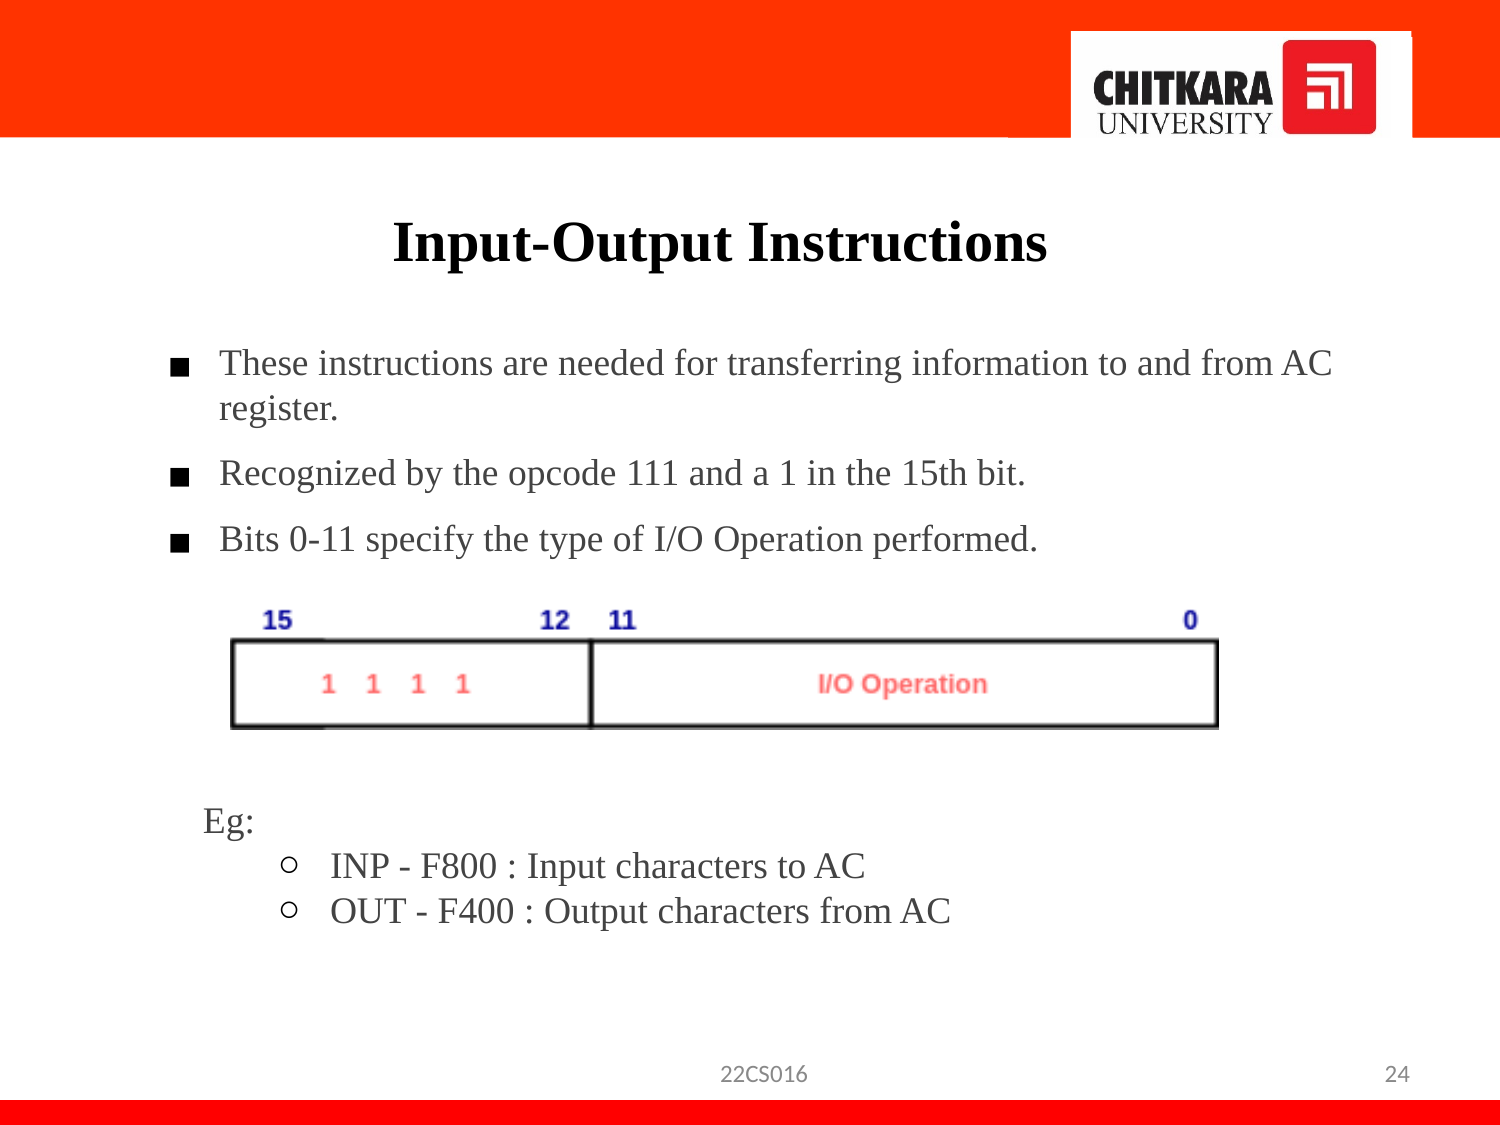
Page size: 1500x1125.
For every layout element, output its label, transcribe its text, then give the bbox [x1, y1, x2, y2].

slide_number 24 [1074, 1042, 1425, 1103]
footer 22CS016 [526, 1042, 1002, 1103]
picture [230, 597, 1219, 730]
text_box [73, 168, 1394, 1046]
text_box Input-Output Instructions [373, 195, 1068, 281]
text_box Eg: INP - F800 : Input characters to AC OUT - F400 : Output characters from AC [165, 788, 1092, 938]
text_box These instructions are needed for transferring information to and from AC register. Recognized by the opcode 111 and a 1 in the 15th bit. Bits 0-11 specify the type of I/O Operation performed. [129, 329, 1415, 628]
picture [1074, 37, 1391, 138]
